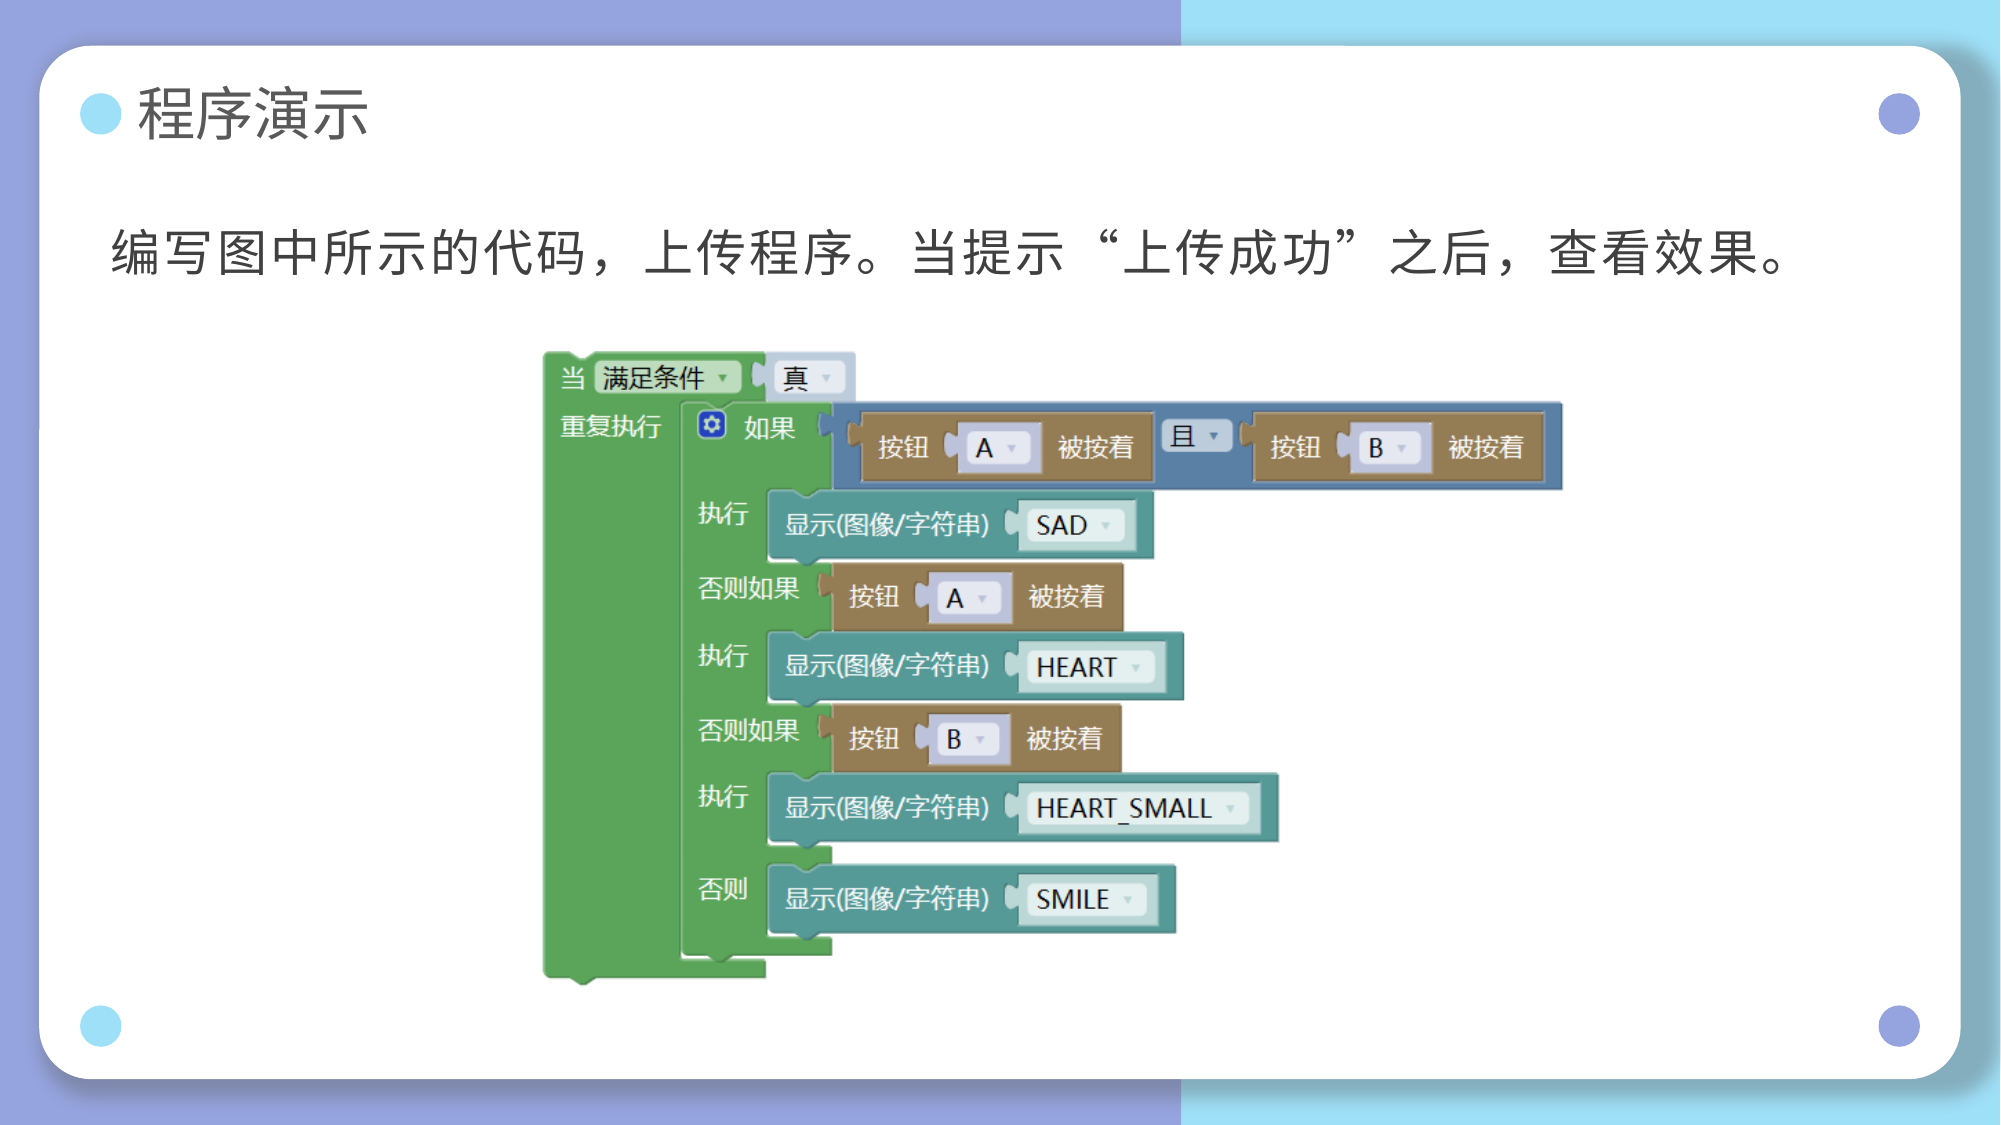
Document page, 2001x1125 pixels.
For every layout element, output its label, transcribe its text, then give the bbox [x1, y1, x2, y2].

title 程序演示 [137, 77, 976, 157]
picture [518, 332, 1601, 1007]
list 编写图中所示的代码，上传程序。当提示“上传成功”之后，查看效果。 [110, 196, 1762, 446]
